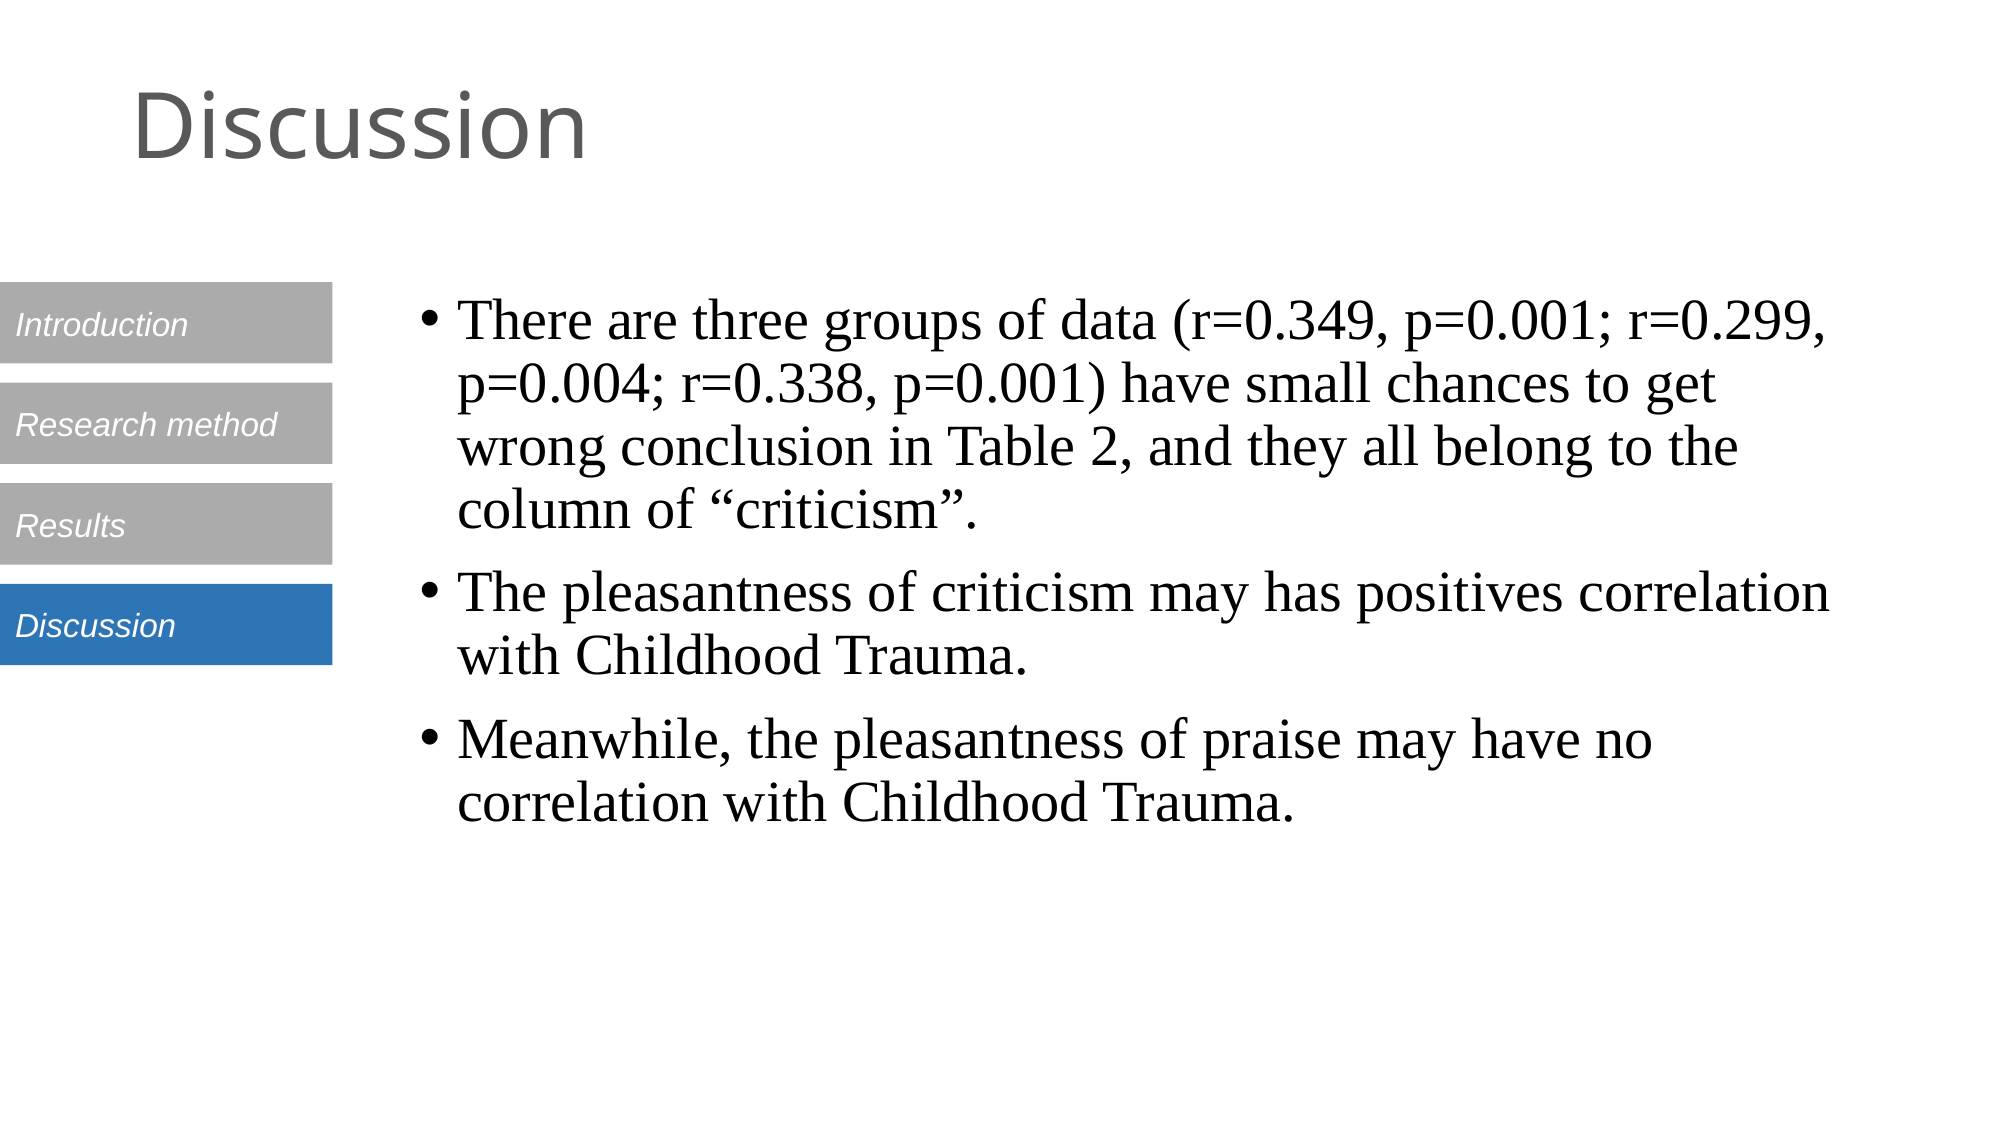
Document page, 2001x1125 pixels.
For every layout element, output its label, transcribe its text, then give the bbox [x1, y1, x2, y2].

text_box Introduction [0, 281, 333, 364]
text_box Results [0, 482, 333, 566]
text_box Discussion [0, 583, 333, 666]
text_box There are three groups of data (r=0.349, p=0.001; r=0.299, p=0.004; r=0.338, p=0.001) have small chances to get wrong conclusion in Table 2, and they all belong to the column of “criticism”. The pleasantness of criticism may has positives correlation with Childhood Trauma. Meanwhile, the pleasantness of praise may have no correlation with Childhood Trauma. [404, 282, 1863, 996]
text_box Discussion [115, 71, 1841, 191]
text_box Research method [0, 382, 333, 465]
